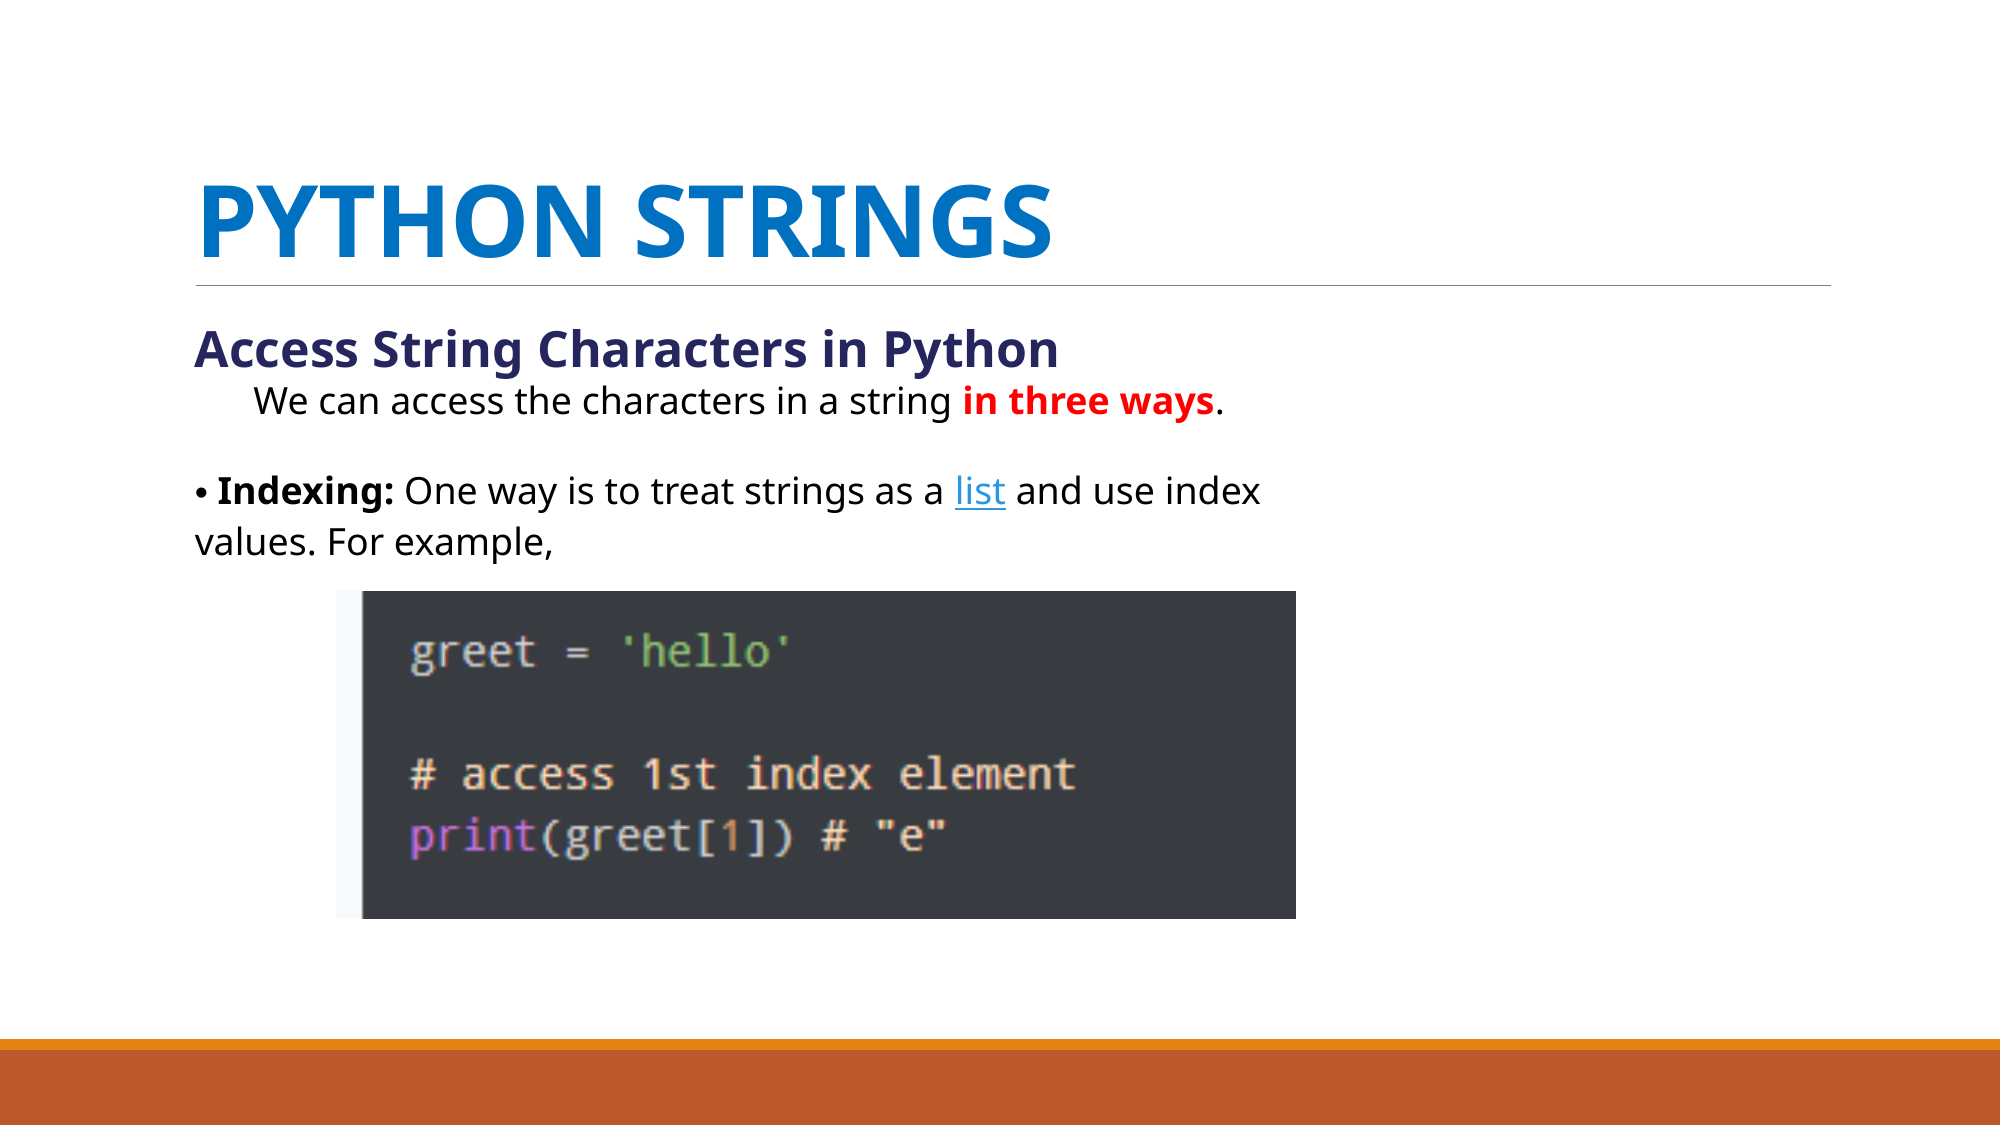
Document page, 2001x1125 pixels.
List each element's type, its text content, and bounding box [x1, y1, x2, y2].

picture [336, 591, 1297, 920]
title PYTHON STRINGS [180, 47, 1830, 285]
text_box Access String Characters in Python We can access the characters in a string in three ways. Indexing: One way is to treat strings as a list and use index values. For example, [180, 309, 1385, 571]
